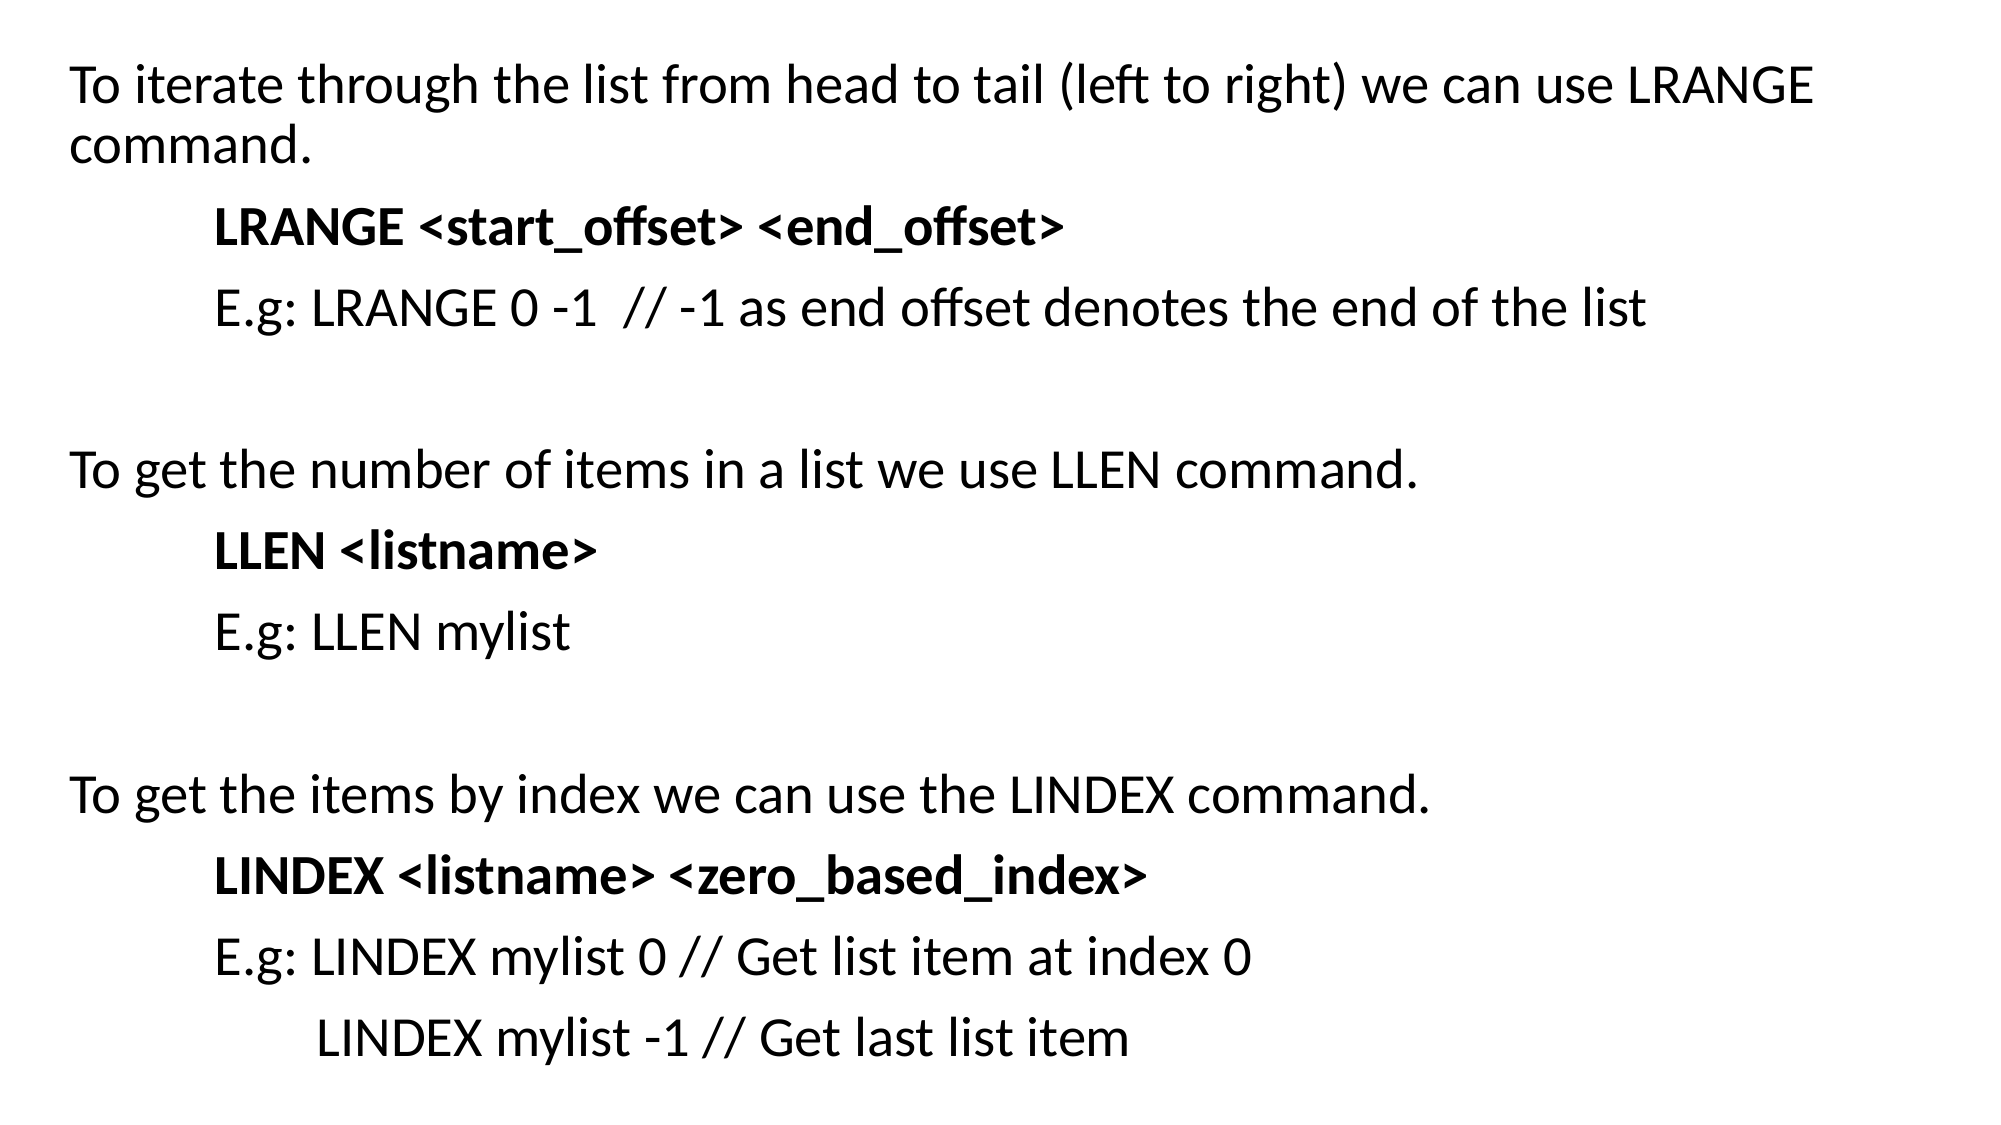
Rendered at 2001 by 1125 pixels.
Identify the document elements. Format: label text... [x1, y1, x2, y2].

list To iterate through the list from head to tail (left to right) we can use LRANGE command. LRANGE <start_offset> <end_offset> E.g: LRANGE 0 -1 // -1 as end offset denotes the end of the list To get the number of items in a list we use LLEN command. LLEN <listname> E.g: LLEN mylist To get the items by index we can use the LINDEX command. LINDEX <listname> <zero_based_index> E.g: LINDEX mylist 0 // Get list item at index 0 LINDEX mylist -1 // Get last list item [54, 46, 1905, 1079]
